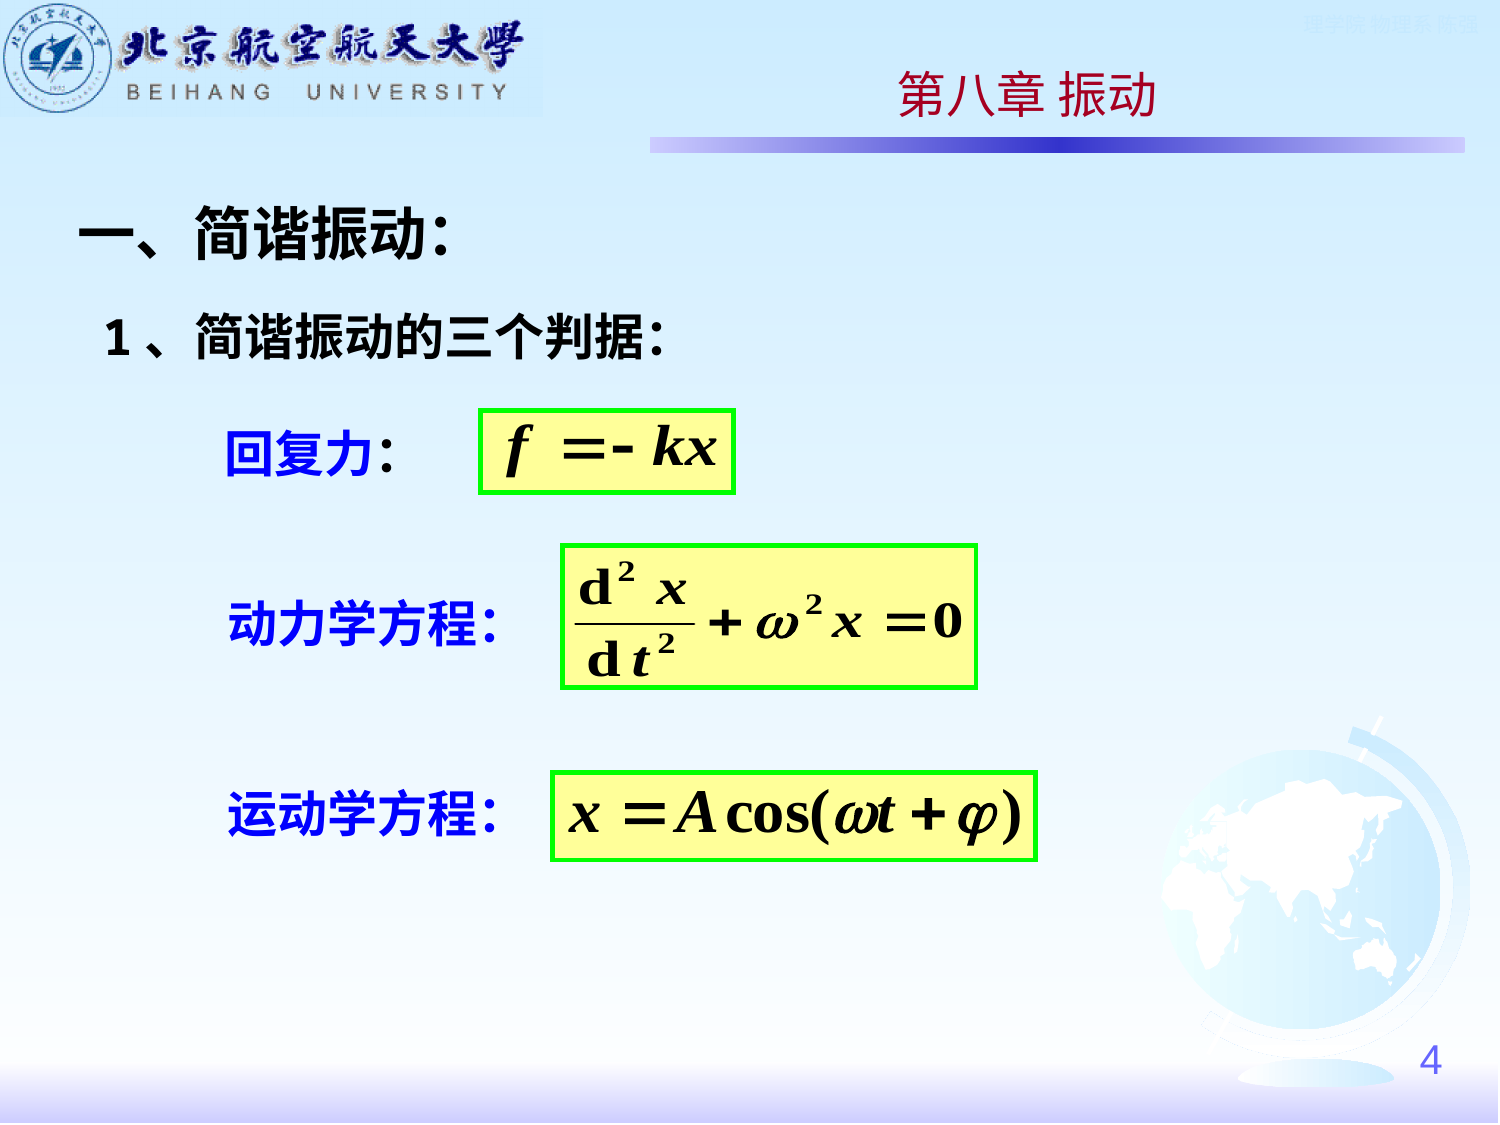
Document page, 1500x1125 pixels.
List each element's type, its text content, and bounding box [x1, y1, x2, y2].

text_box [564, 547, 974, 686]
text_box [554, 774, 1034, 858]
slide_number 4 [1145, 1024, 1459, 1101]
text_box 动力学方程： [212, 585, 559, 661]
text_box [88, 184, 1451, 976]
picture [0, 0, 543, 117]
text_box 回复力： [175, 414, 463, 490]
text_box 一、简谐振动： [62, 189, 576, 275]
text_box 运动学方程： [212, 774, 550, 850]
text_box 1、简谐振动的三个判据： [87, 298, 726, 374]
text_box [482, 412, 732, 491]
text_box 第八章 振动 [572, 48, 1482, 138]
